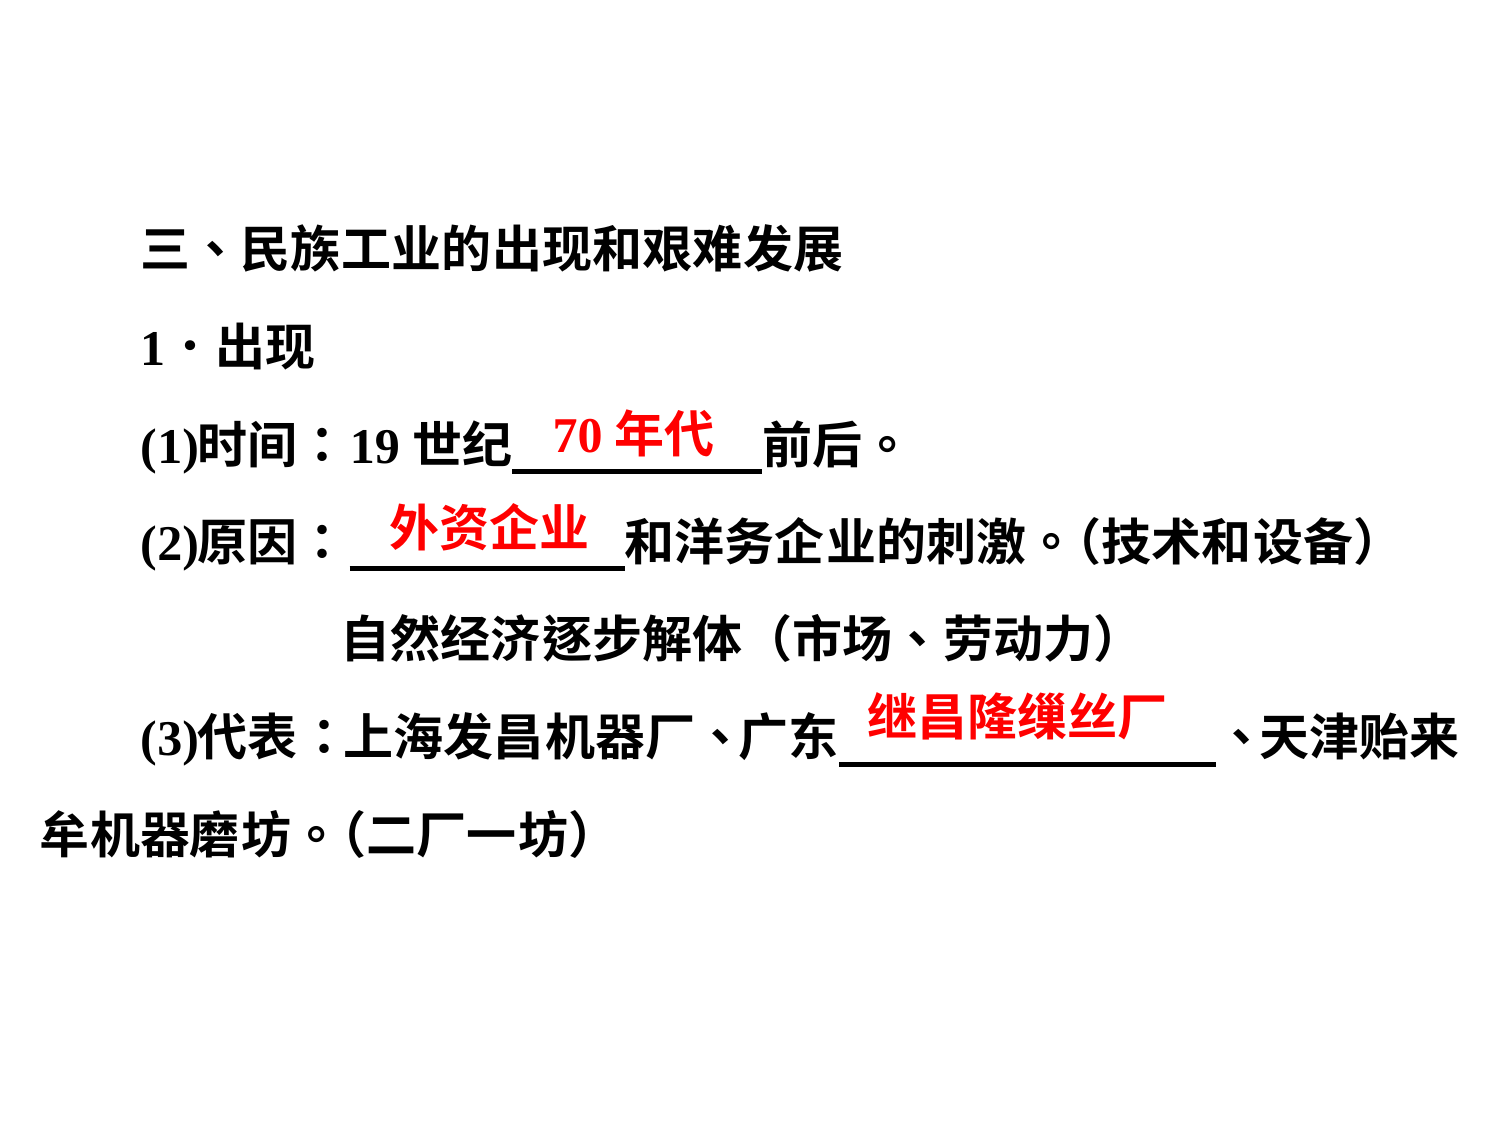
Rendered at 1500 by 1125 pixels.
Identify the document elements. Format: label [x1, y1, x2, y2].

text_box [40, 217, 1460, 901]
